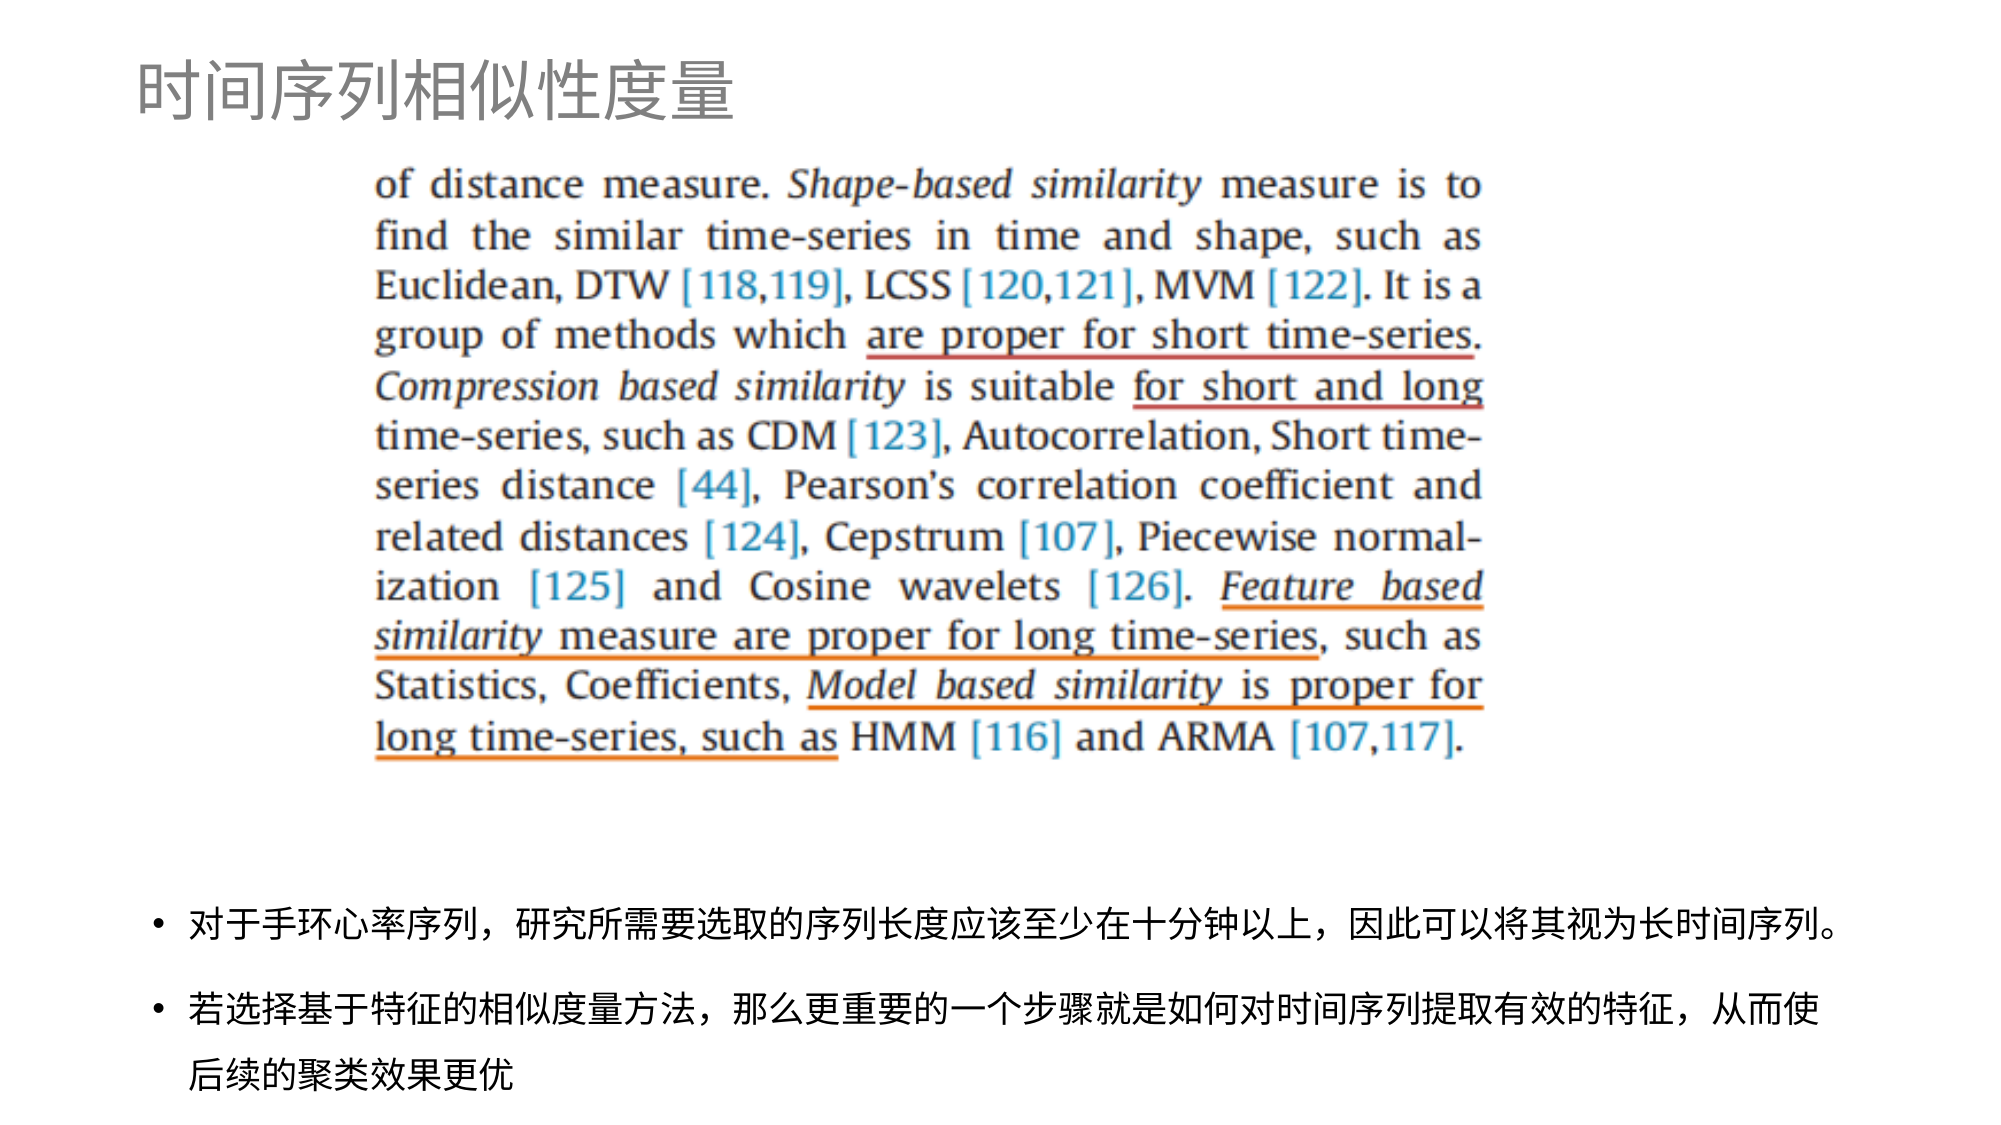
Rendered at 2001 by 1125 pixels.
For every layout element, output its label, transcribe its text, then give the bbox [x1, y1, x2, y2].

list 对于手环心率序列，研究所需要选取的序列长度应该至少在十分钟以上，因此可以将其视为长时间序列。 若选择基于特征的相似度量方法，那么更重要的一个步骤就是如何对时间序列提取有效的特征，从而使后续的聚类效果更优 [137, 164, 1863, 1115]
title 时间序列相似性度量 [120, 41, 1846, 147]
picture [343, 158, 1494, 769]
